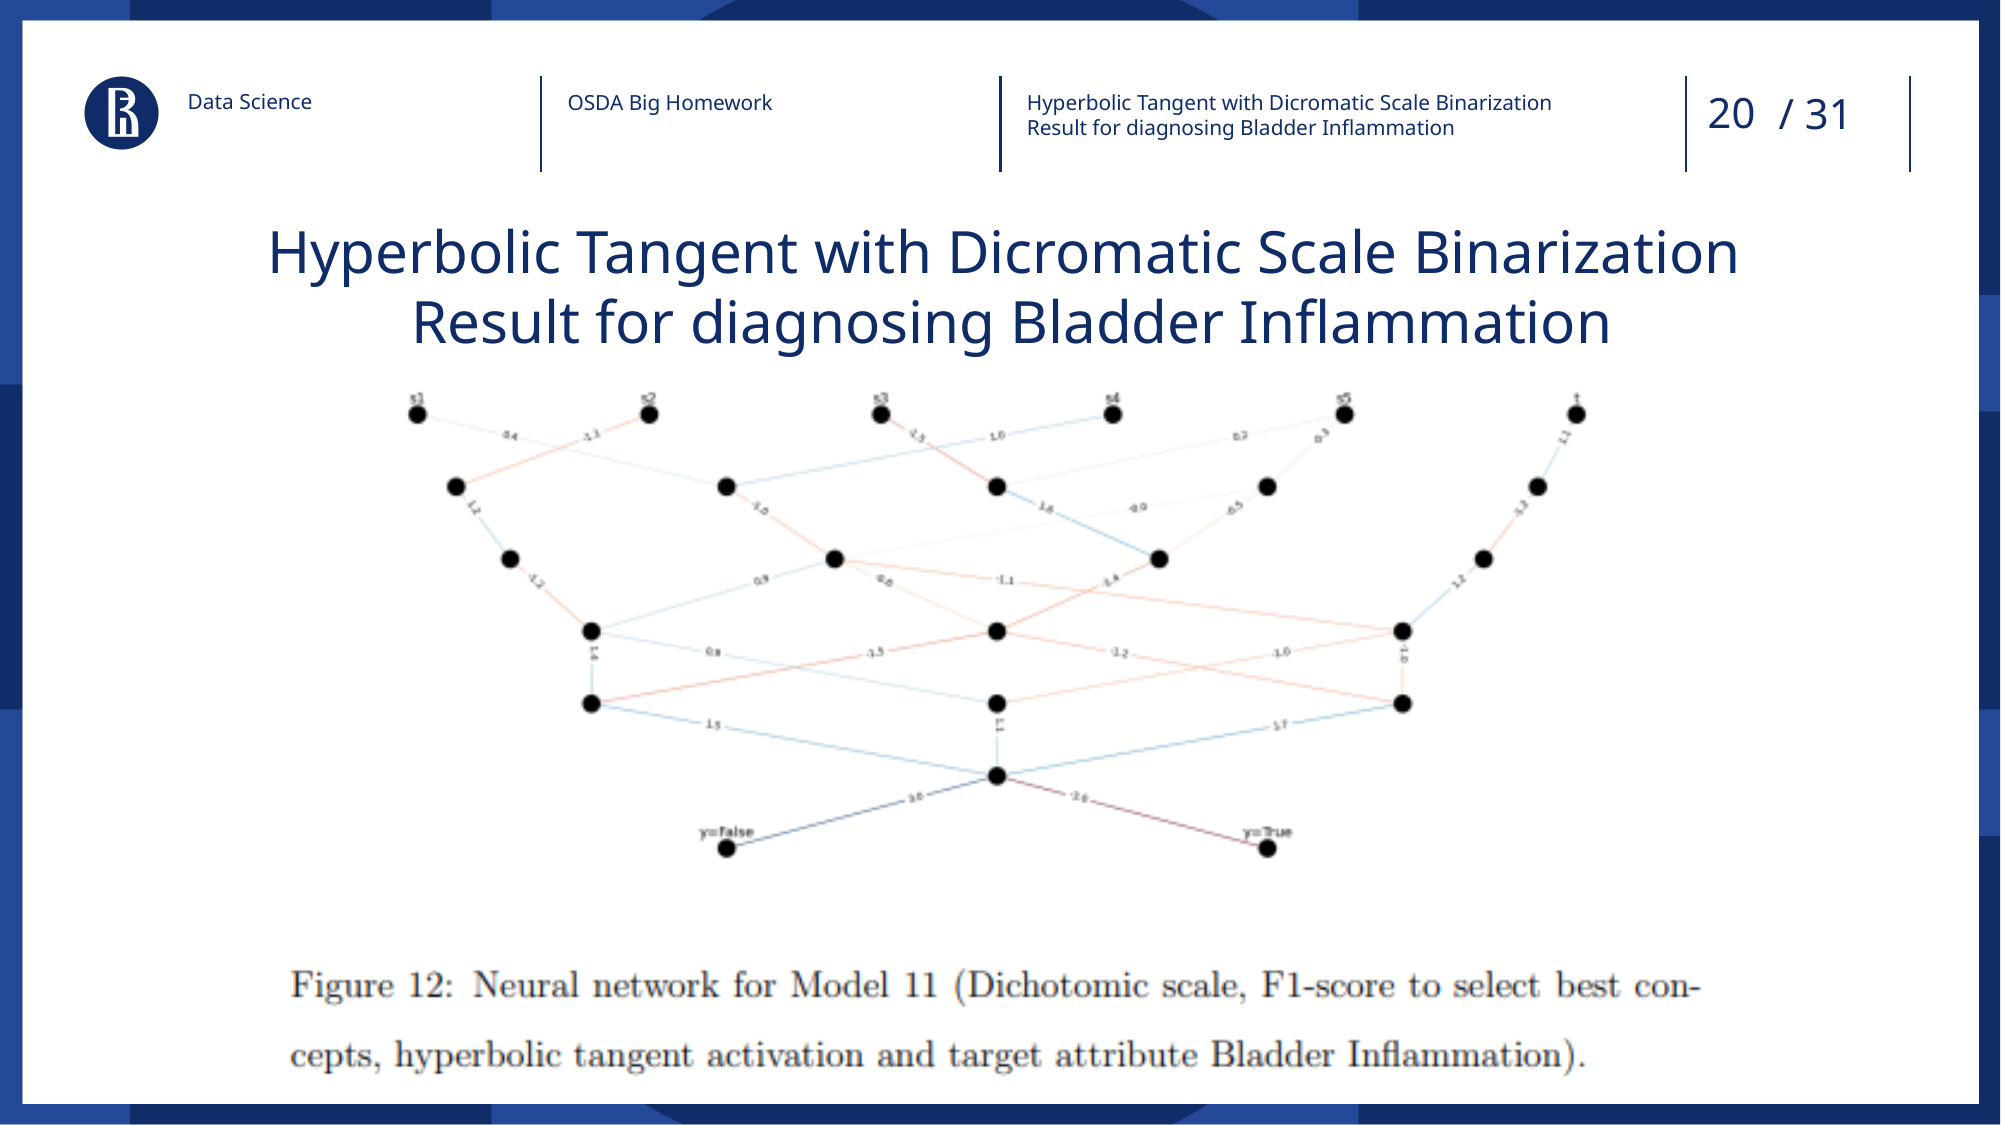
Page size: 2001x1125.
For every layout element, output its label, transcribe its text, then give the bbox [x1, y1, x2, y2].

list Data Science [187, 88, 500, 157]
picture [0, 0, 2001, 1125]
list OSDA Big Homework [567, 90, 907, 157]
text_box / 31 [1753, 80, 2000, 146]
list Hyperbolic Tangent with Dicromatic Scale Binarization Result for diagnosing Bladder Inflammation [1026, 90, 1659, 157]
title Hyperbolic Tangent with Dicromatic Scale Binarization Result for diagnosing Bladder Inflammation [96, 215, 1928, 343]
